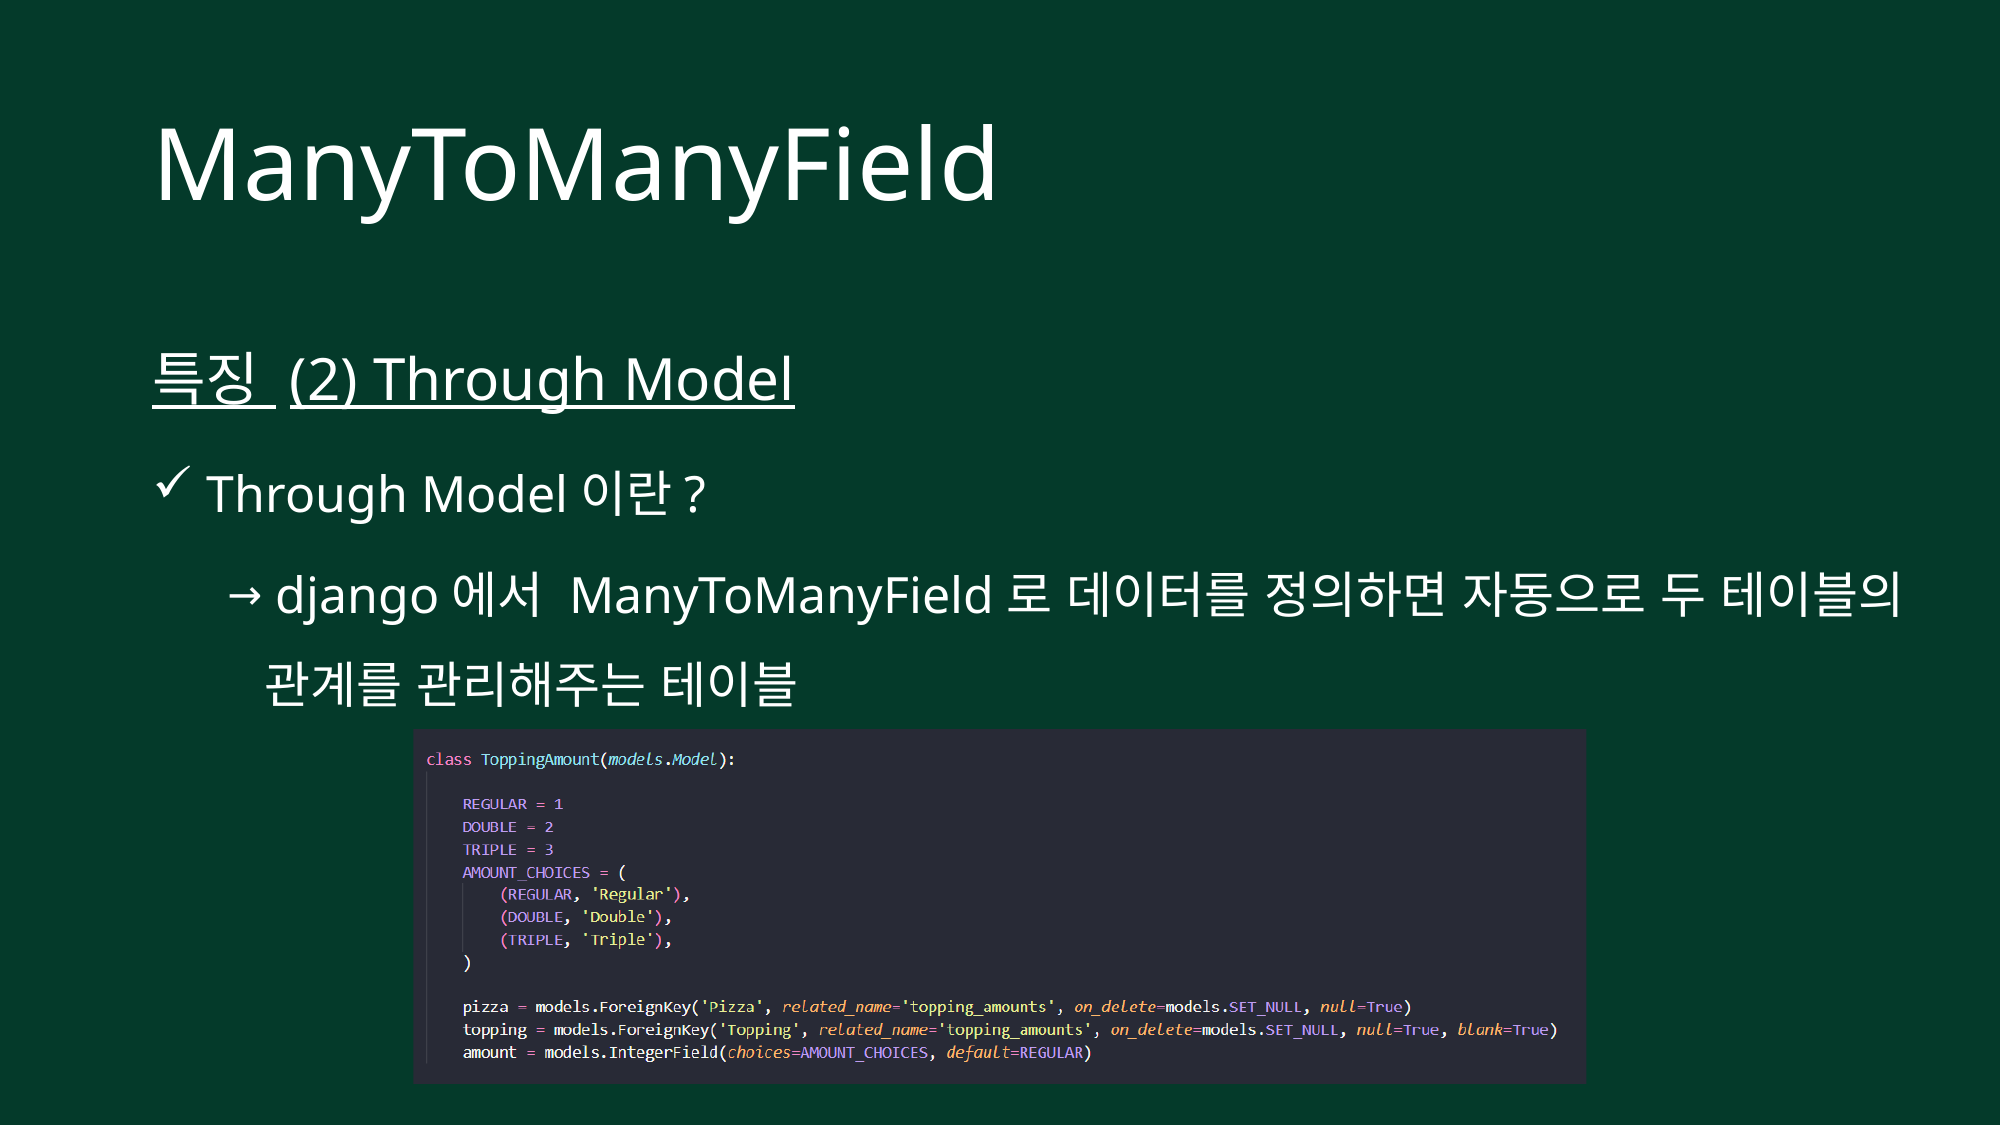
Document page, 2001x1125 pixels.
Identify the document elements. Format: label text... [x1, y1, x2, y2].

title ManyToManyField [137, 59, 1863, 278]
list 특징 (2) Through Model Through Model이란? django에서 ManyToManyField로 데이터를 정의하면 자동으로 두 테이블의 관계를 관리해주는 테이블 [137, 299, 1940, 1014]
picture [413, 729, 1587, 1084]
